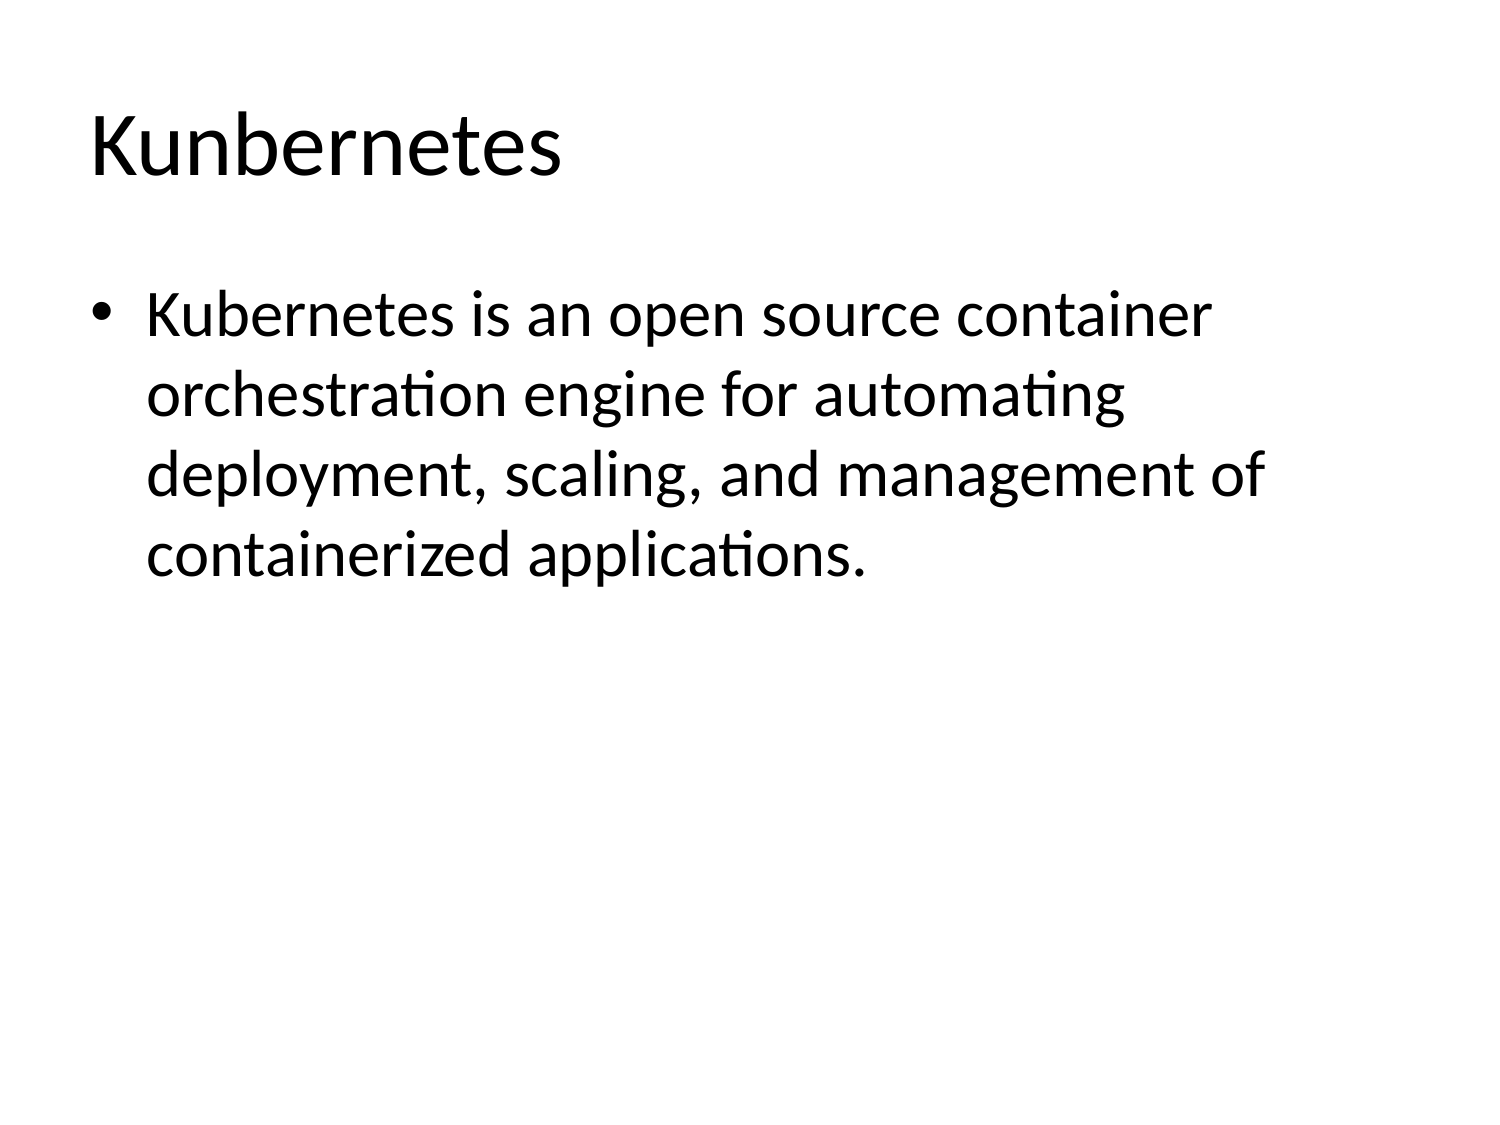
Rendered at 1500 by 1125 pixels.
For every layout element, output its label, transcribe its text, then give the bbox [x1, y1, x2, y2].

list Kubernetes is an open source container orchestration engine for automating deployment, scaling, and management of containerized applications. [75, 262, 1425, 1005]
title Kunbernetes [75, 45, 1425, 233]
